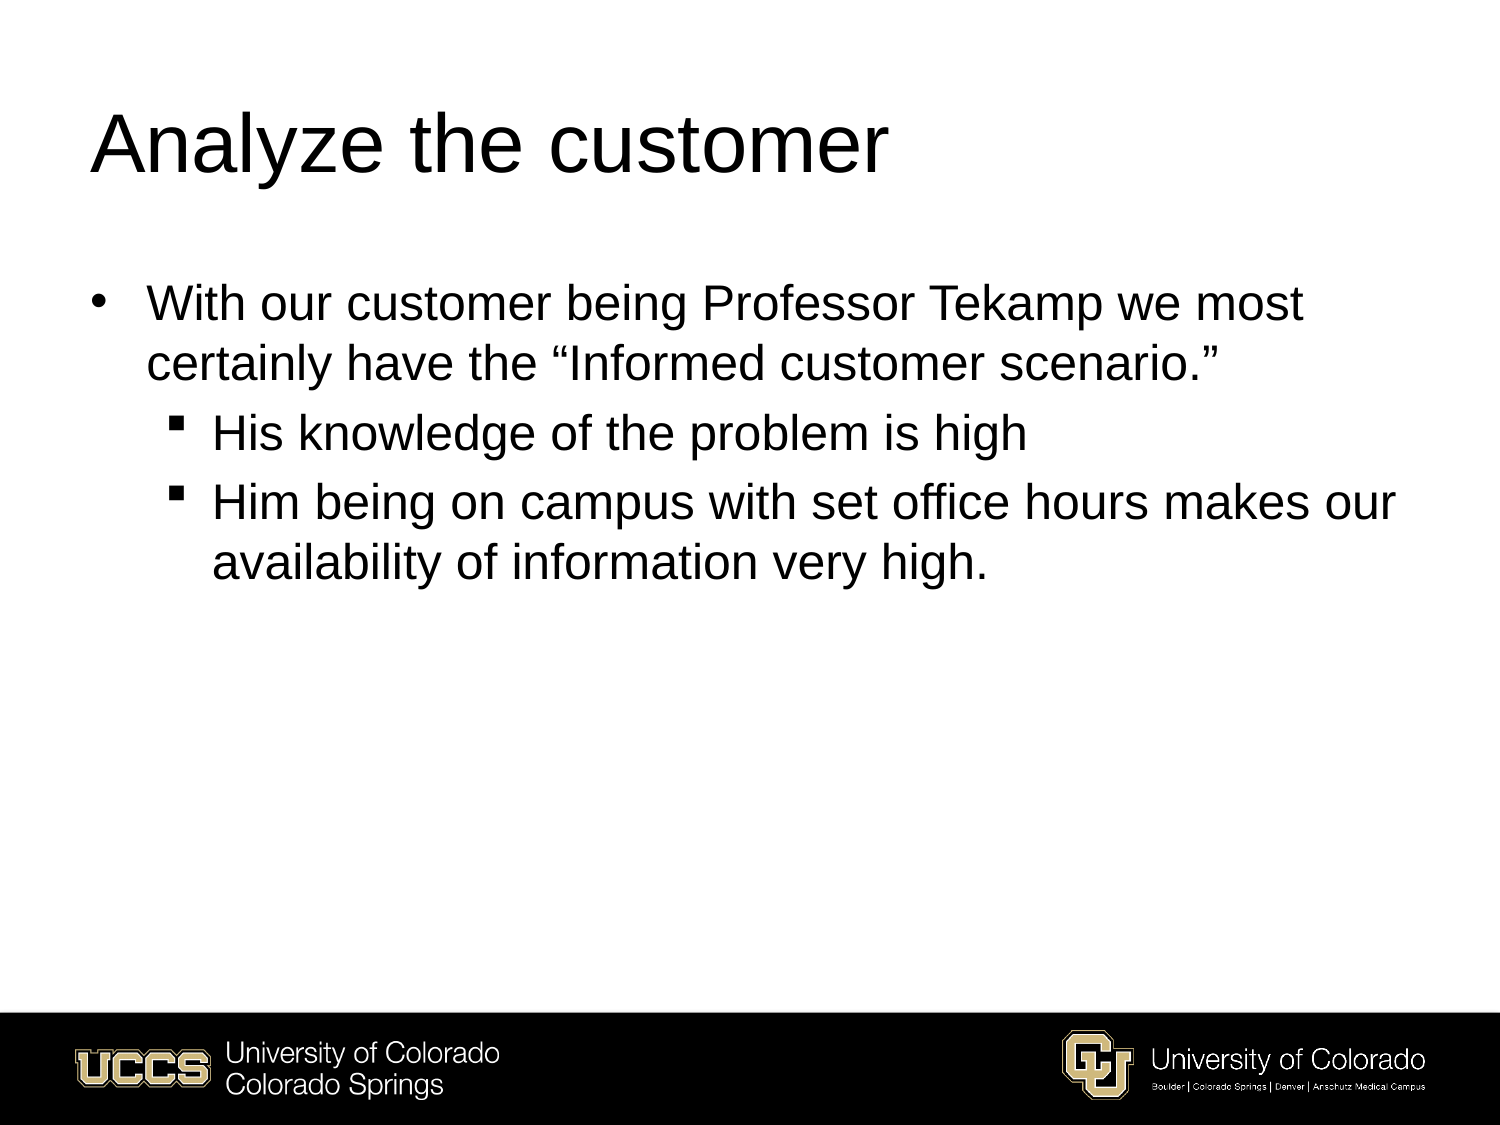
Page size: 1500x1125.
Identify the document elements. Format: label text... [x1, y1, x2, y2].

picture [75, 1041, 499, 1100]
picture [1062, 1030, 1425, 1100]
list With our customer being Professor Tekamp we most certainly have the “Informed customer scenario.” His knowledge of the problem is high Him being on campus with set office hours makes our availability of information very high. [75, 262, 1425, 988]
title Analyze the customer [75, 45, 1425, 233]
